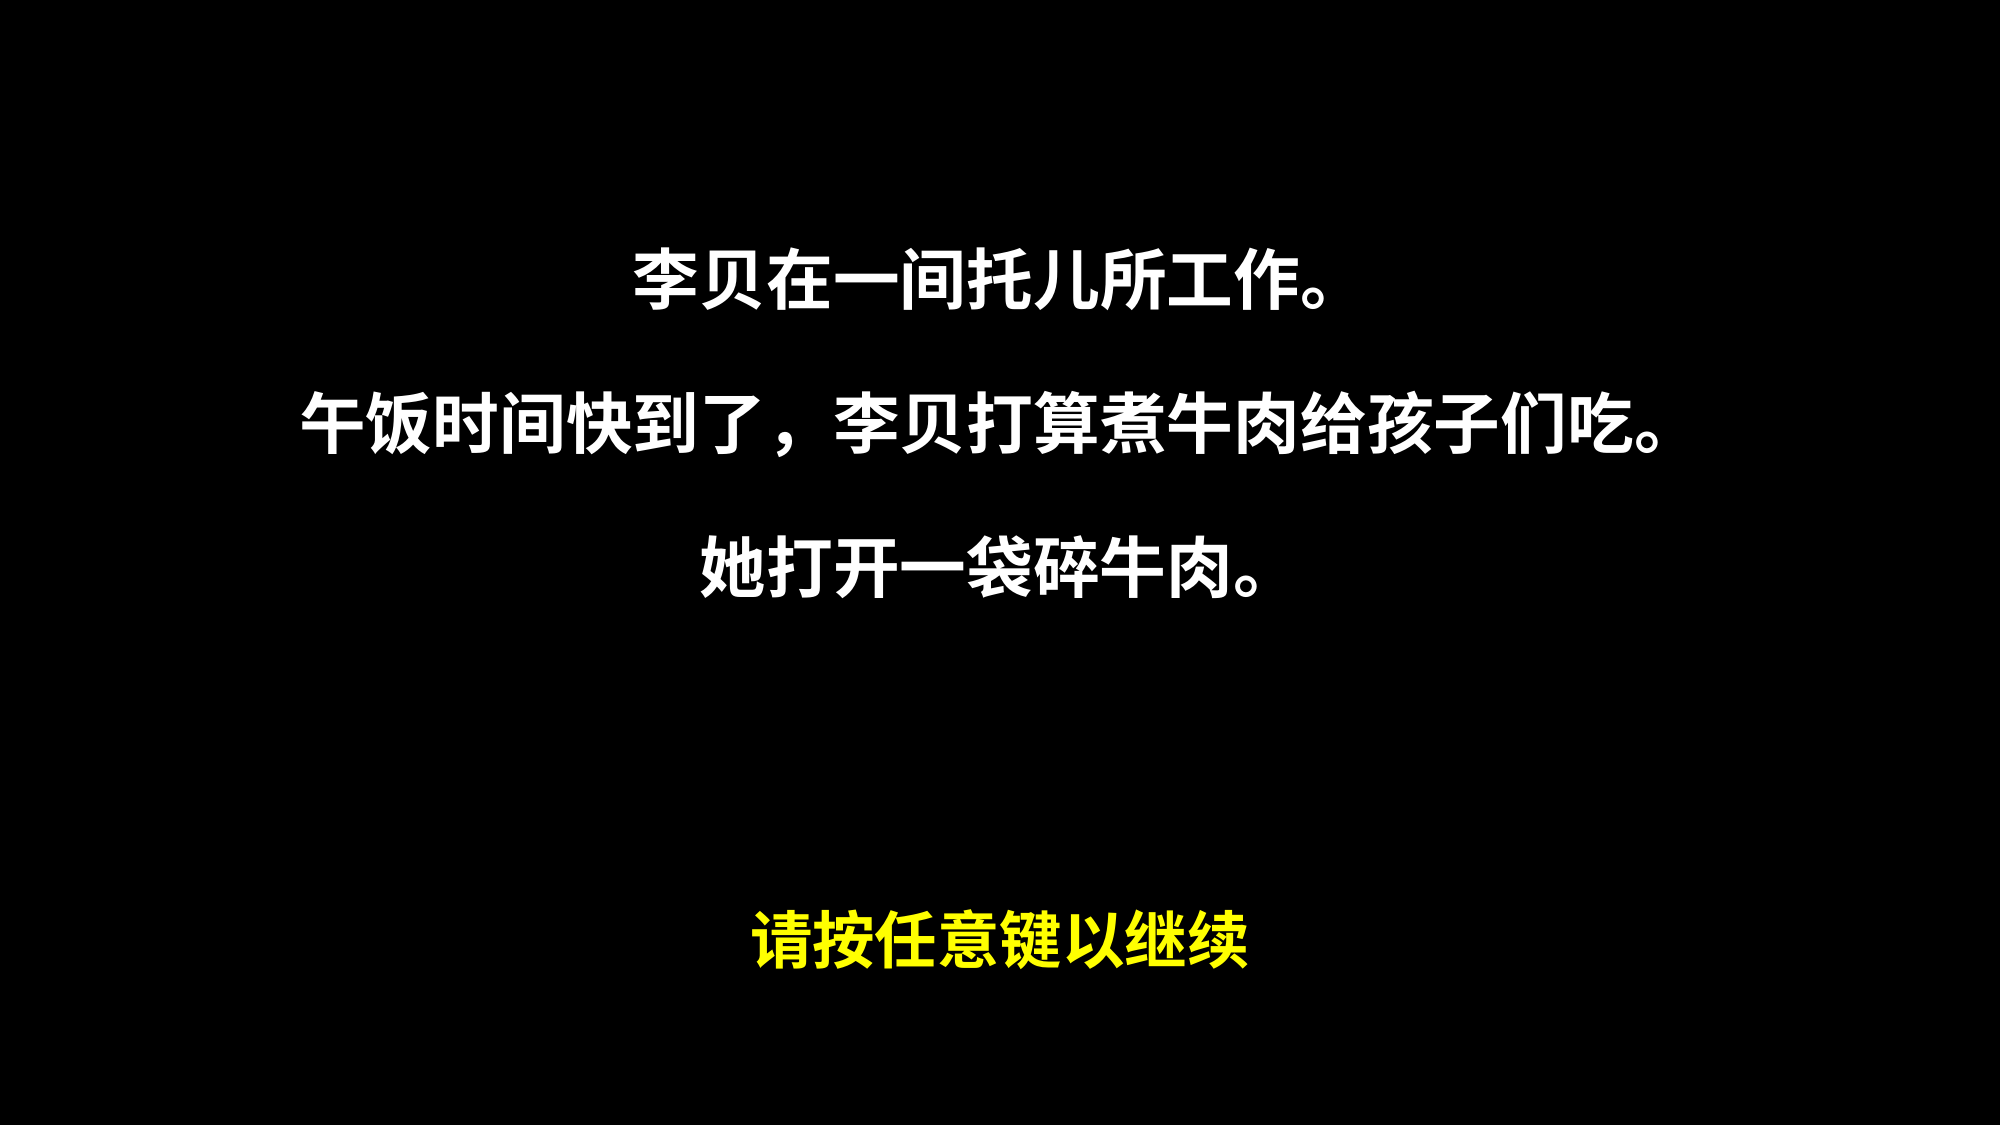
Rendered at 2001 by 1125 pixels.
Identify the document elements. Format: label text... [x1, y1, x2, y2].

title 李贝在一间托儿所工作。 午饭时间快到了，李贝打算煮牛肉给孩子们吃。 她打开一袋碎牛肉。 [249, 223, 1750, 615]
text_box 请按任意键以继续 [500, 893, 1500, 984]
